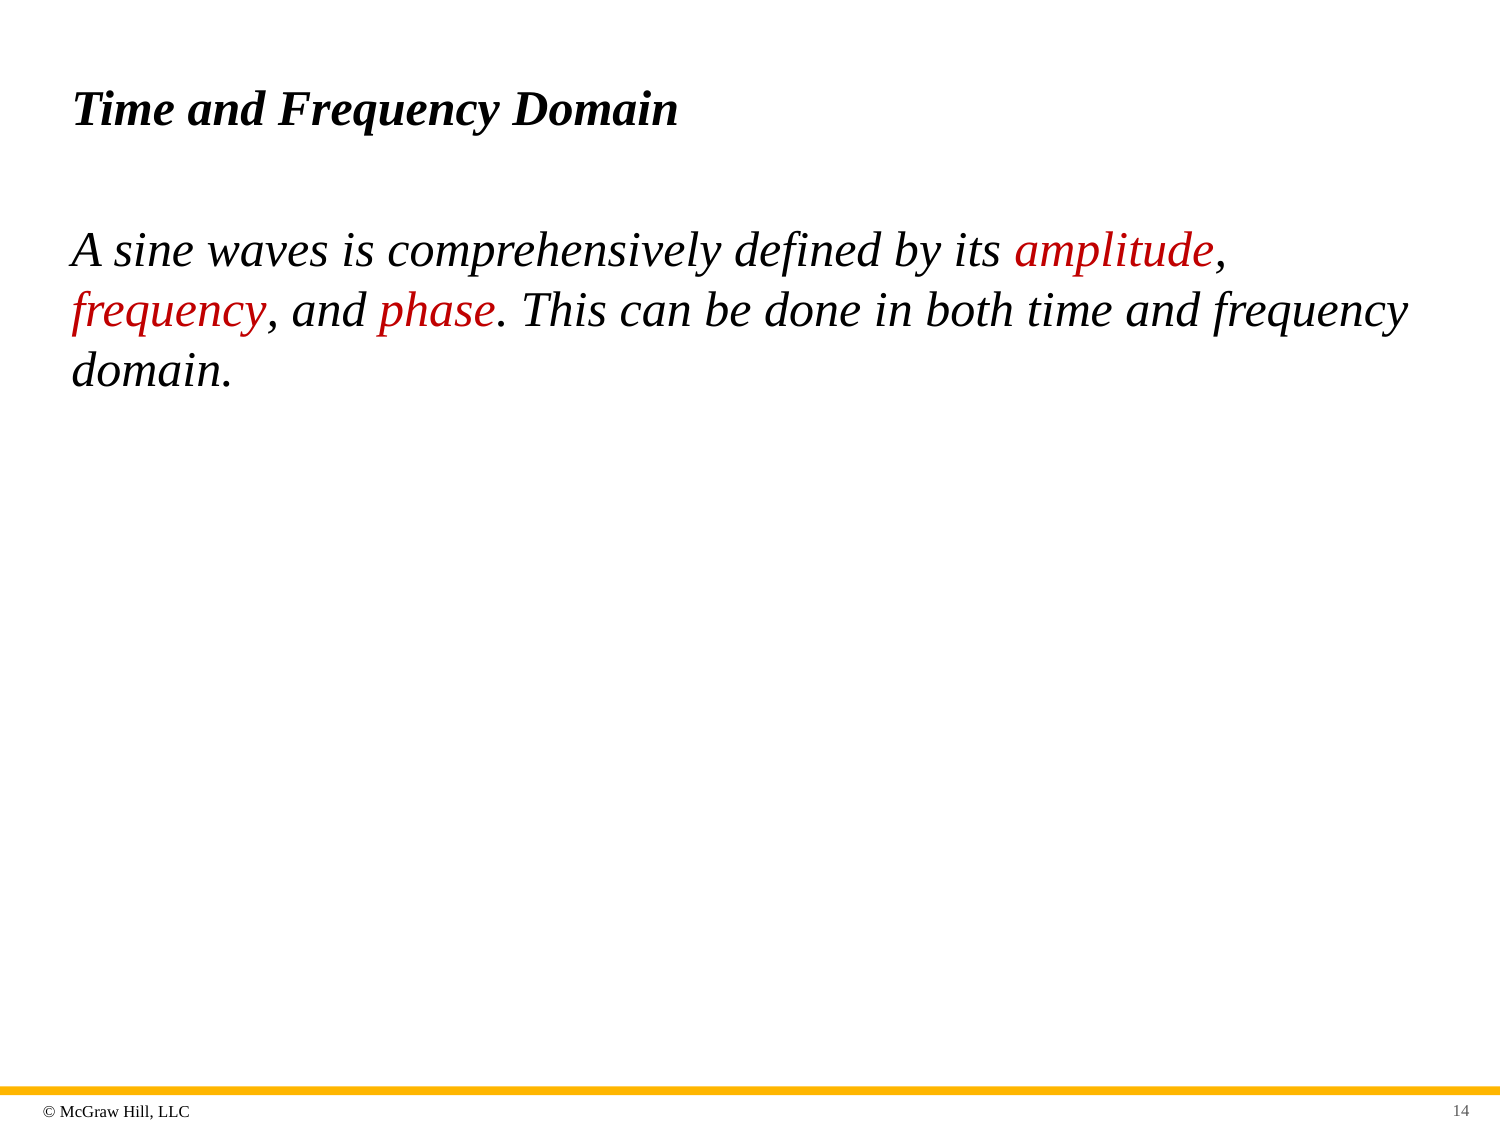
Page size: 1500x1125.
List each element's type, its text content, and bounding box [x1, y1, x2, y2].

list A sine waves is comprehensively defined by its amplitude, frequency, and phase. This can be done in both time and frequency domain. [56, 209, 1444, 1043]
slide_number ‹#› [1418, 1096, 1477, 1123]
title Time and Frequency Domain [56, 50, 1444, 162]
